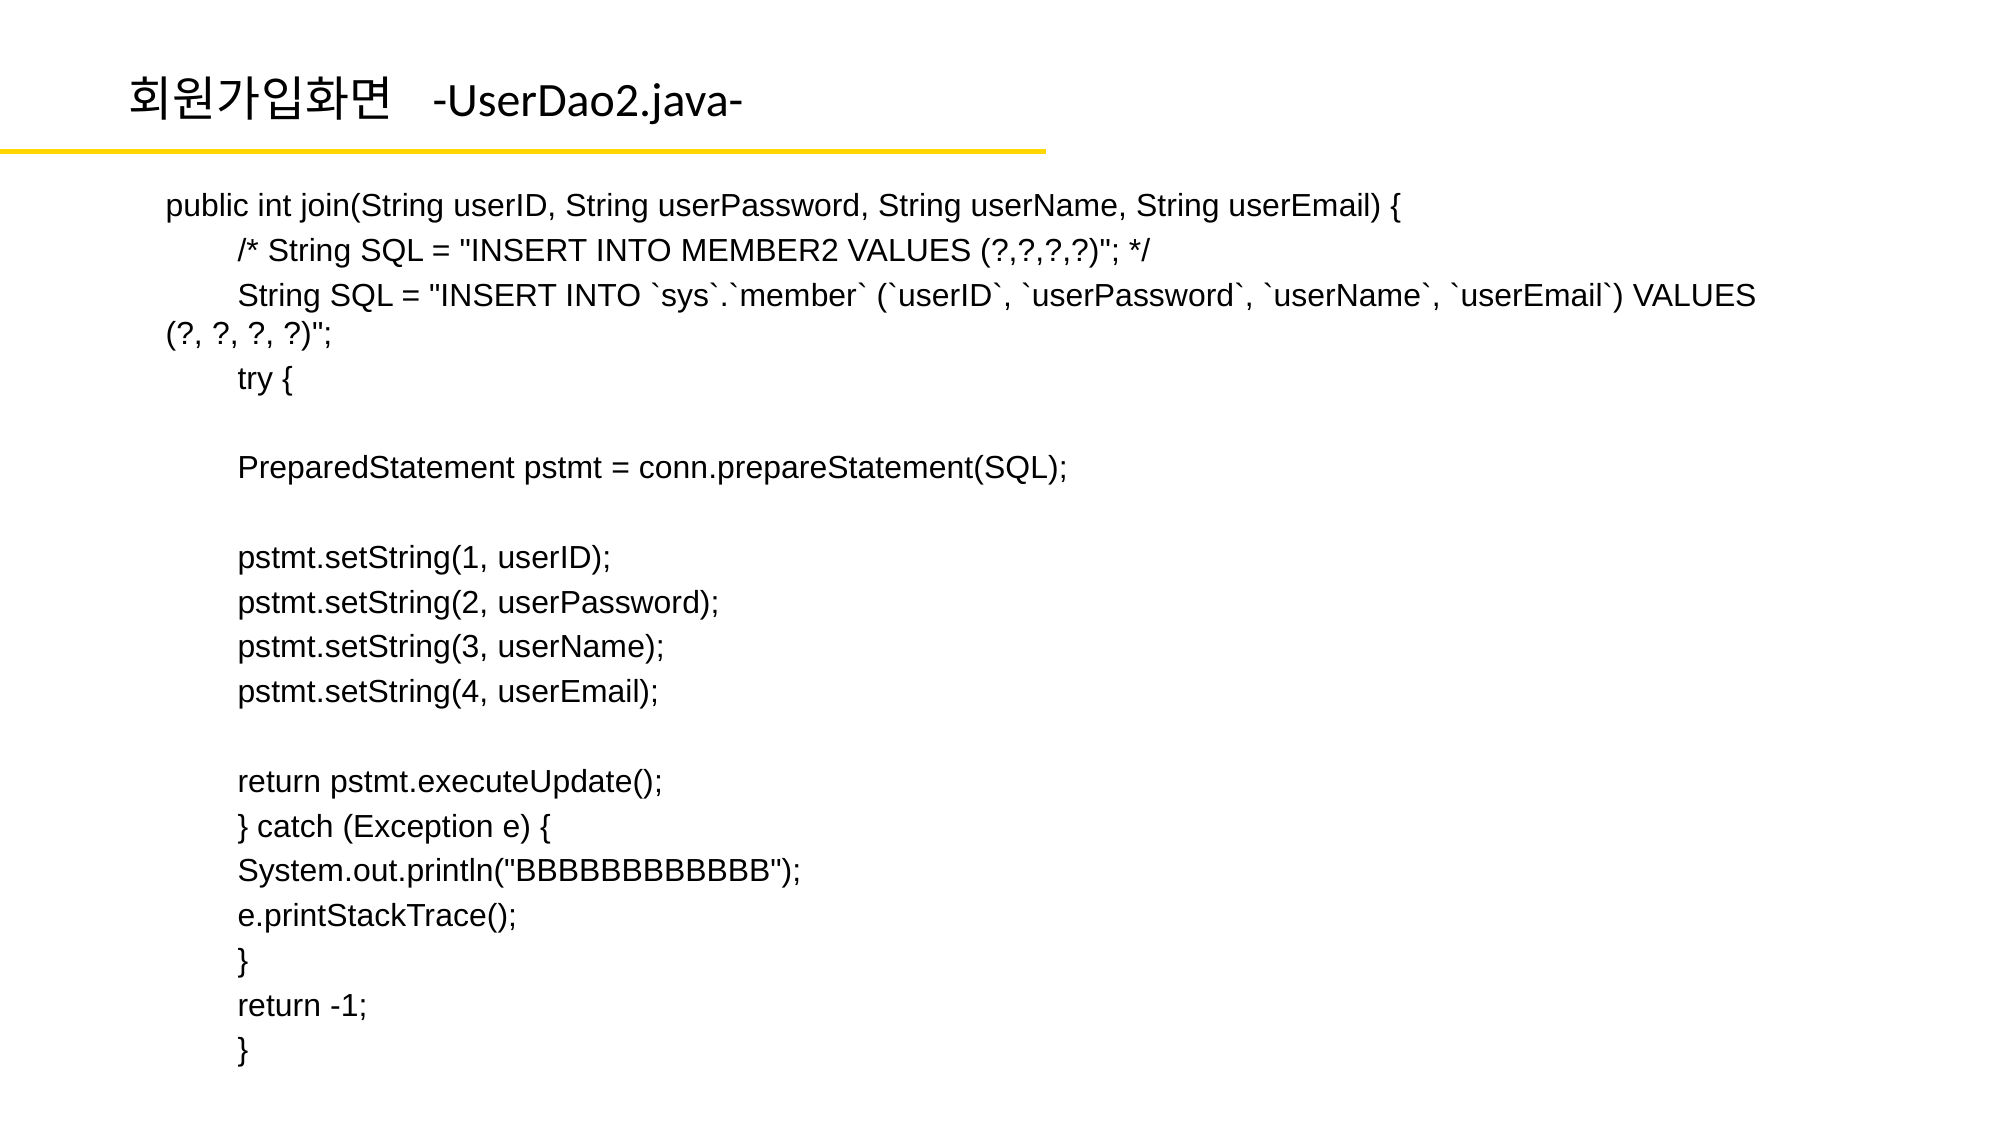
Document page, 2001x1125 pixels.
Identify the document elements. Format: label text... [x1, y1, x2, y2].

list public int join(String userID, String userPassword, String userName, String userEmail) { /* String SQL = "INSERT INTO MEMBER2 VALUES (?,?,?,?)"; */ String SQL = "INSERT INTO `sys`.`member` (`userID`, `userPassword`, `userName`, `userEmail`) VALUES (?, ?, ?, ?)"; try { PreparedStatement pstmt = conn.prepareStatement(SQL); pstmt.setString(1, userID); pstmt.setString(2, userPassword); pstmt.setString(3, userName); pstmt.setString(4, userEmail); return pstmt.executeUpdate(); } catch (Exception e) { System.out.println("BBBBBBBBBBBB"); e.printStackTrace(); } return -1; } [150, 177, 1886, 1088]
title 회원가입화면 -UserDao2.java- [61, 73, 812, 122]
